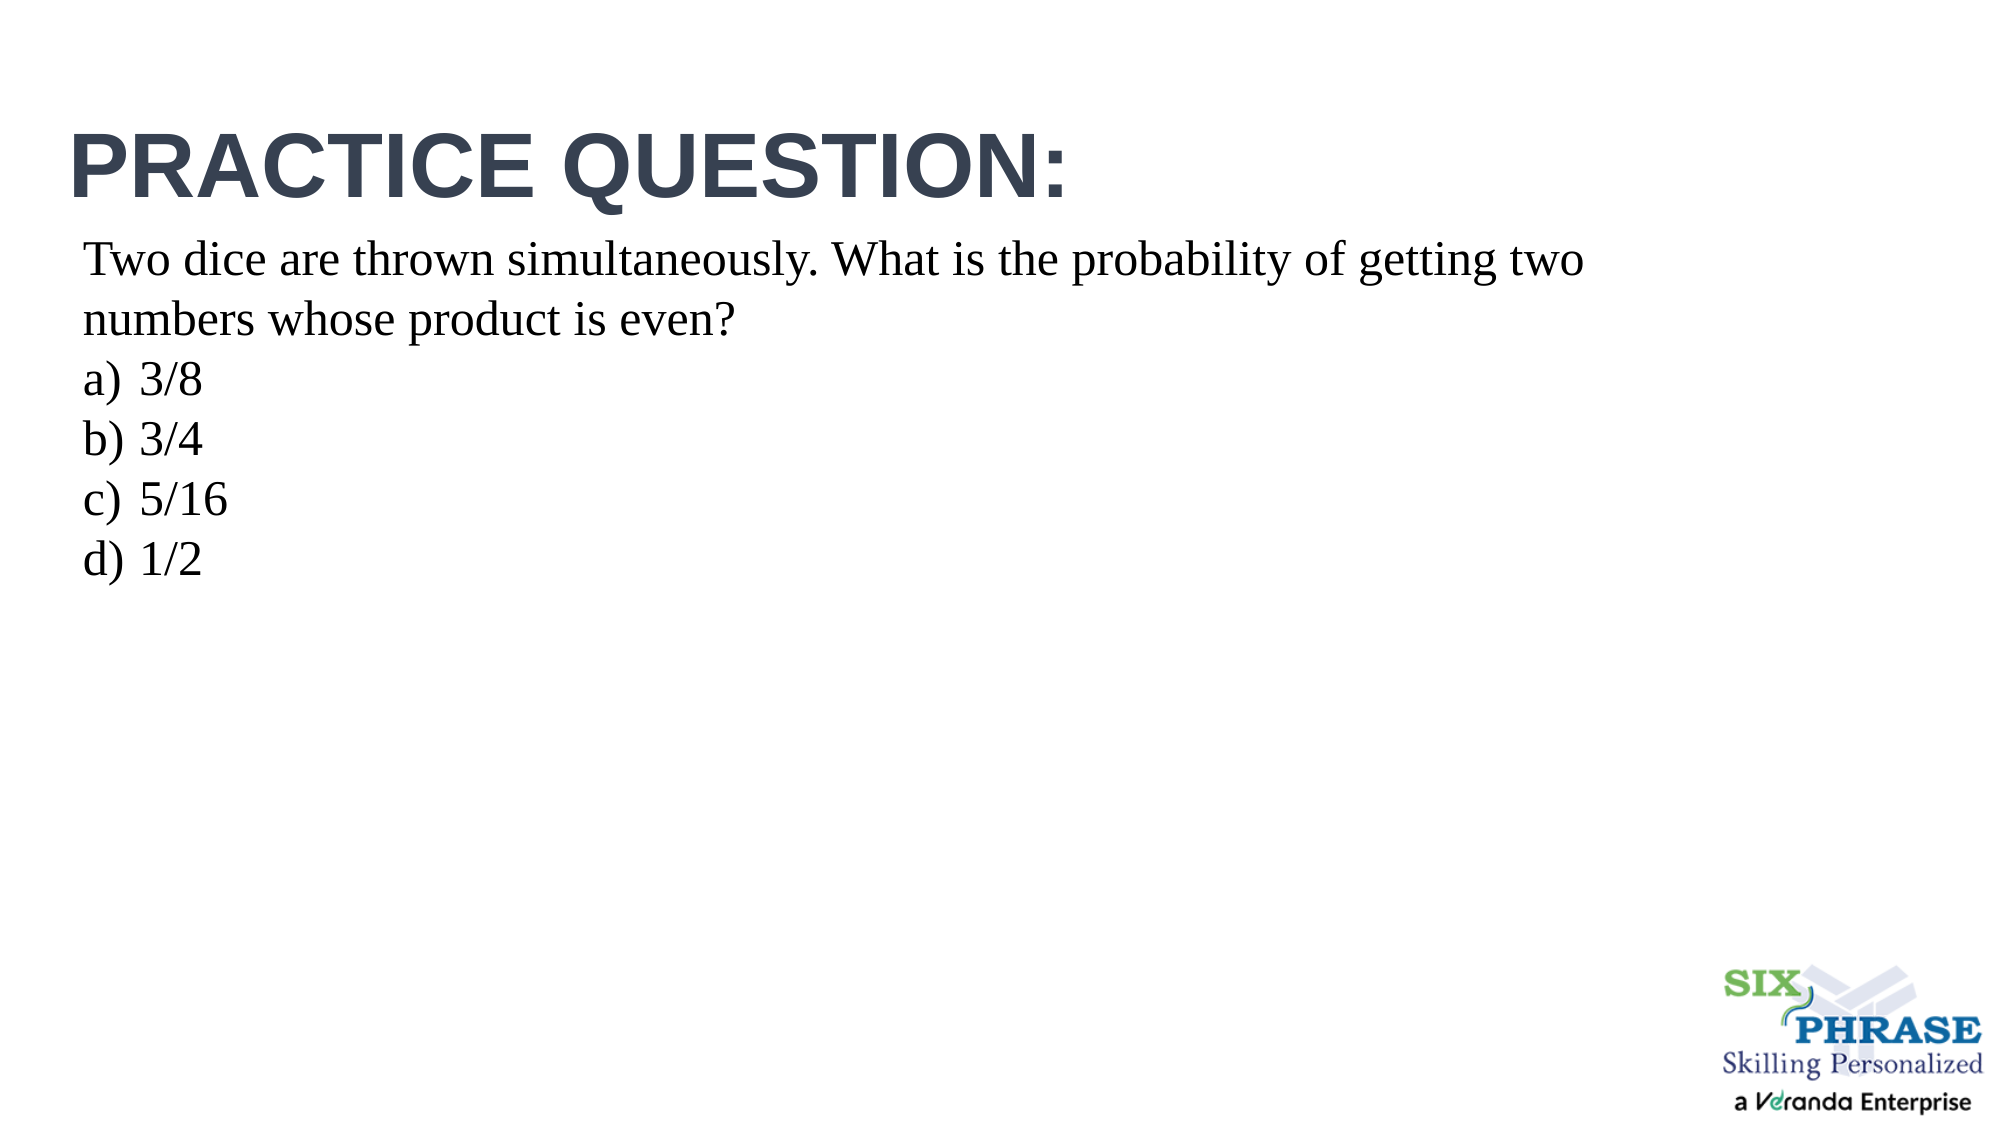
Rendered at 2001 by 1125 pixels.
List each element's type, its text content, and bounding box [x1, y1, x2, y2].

text_box Two dice are thrown simultaneously. What is the probability of getting two numbers whose product is even? 3/8 3/4 5/16 1/2 [68, 217, 1950, 713]
picture [1708, 952, 2000, 1125]
title PRACTICE QUESTION: [68, 97, 1932, 217]
